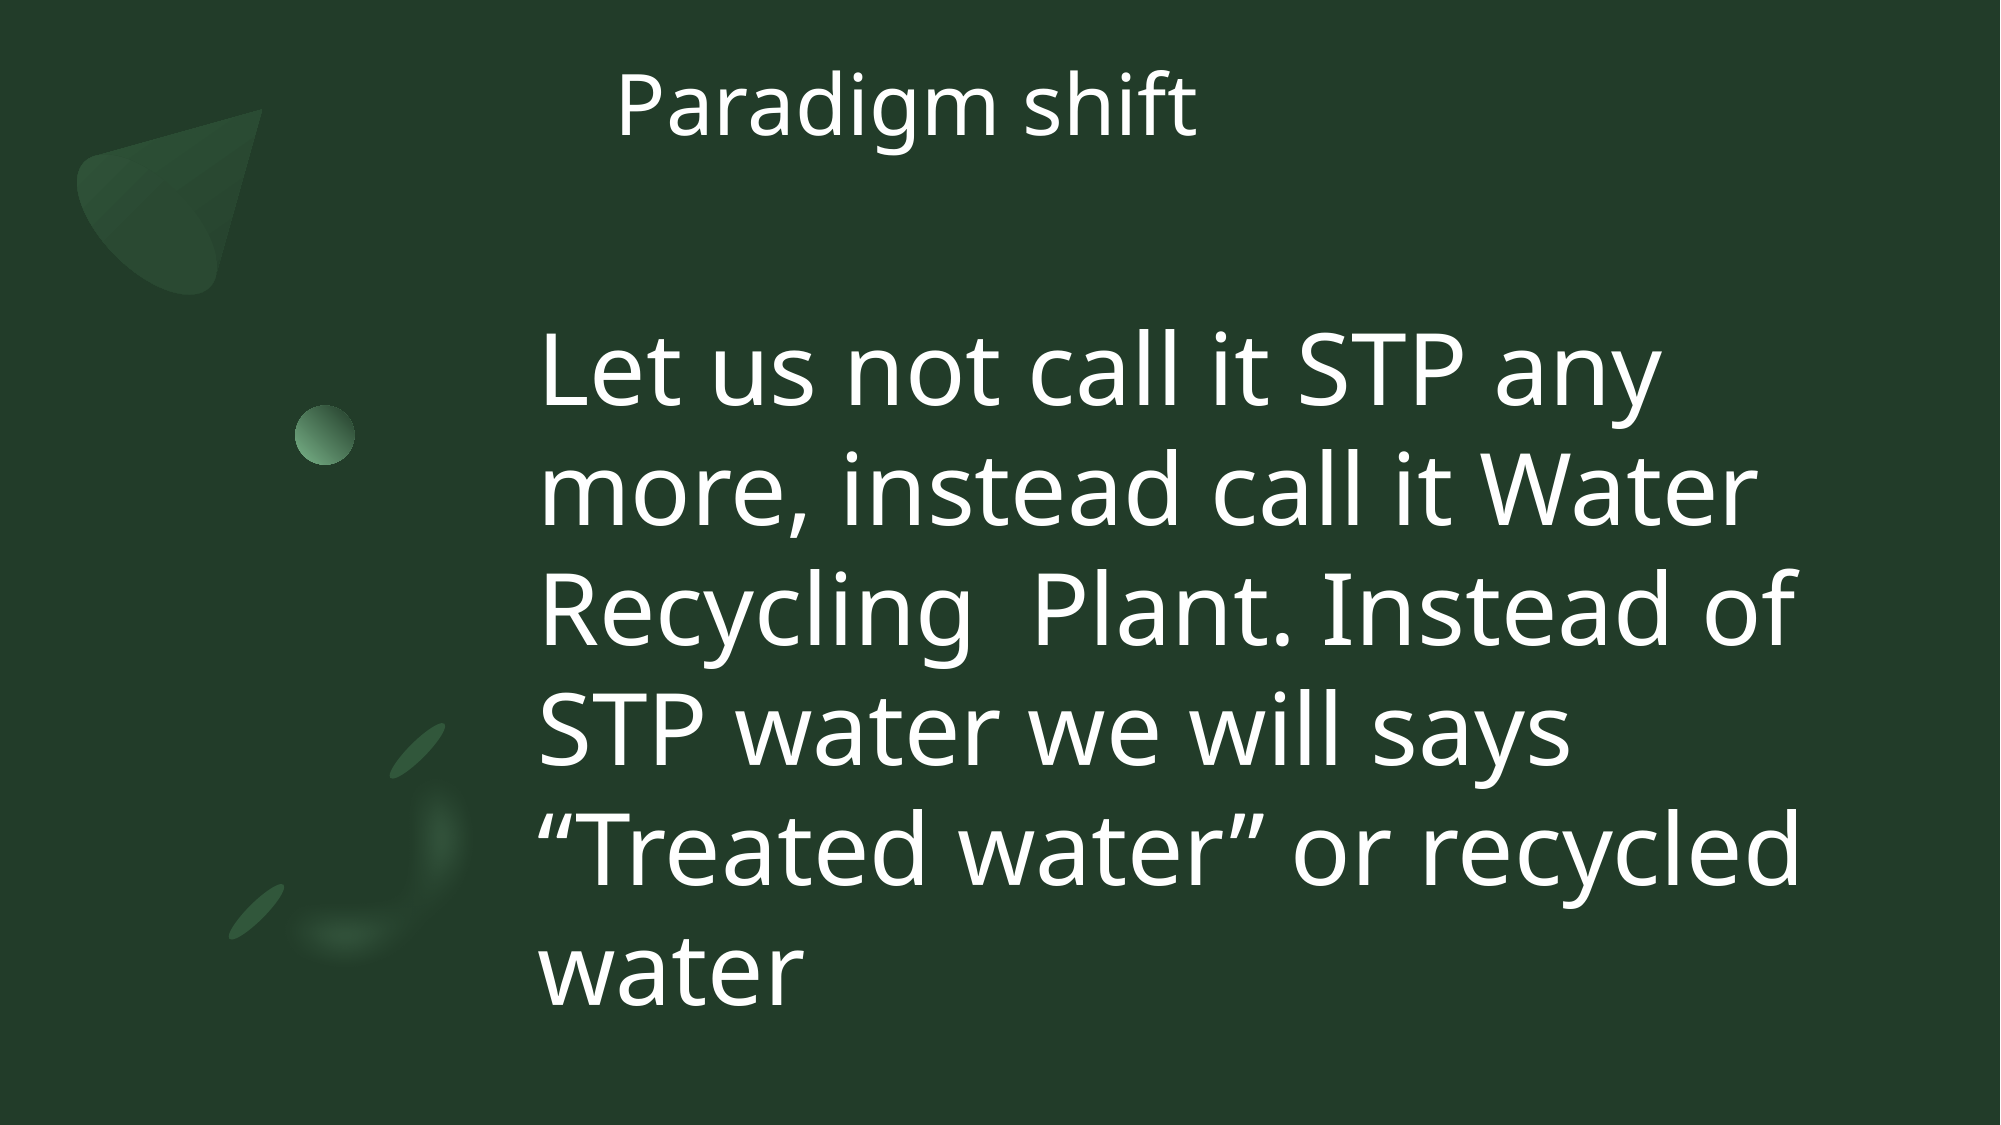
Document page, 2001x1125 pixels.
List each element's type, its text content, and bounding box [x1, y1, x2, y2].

title Let us not call it STP any more, instead call it Water Recycling Plant. Instead of STP water we will says “Treated water” or recycled water [537, 305, 1955, 1053]
text_box Paradigm shift [600, 54, 1909, 162]
